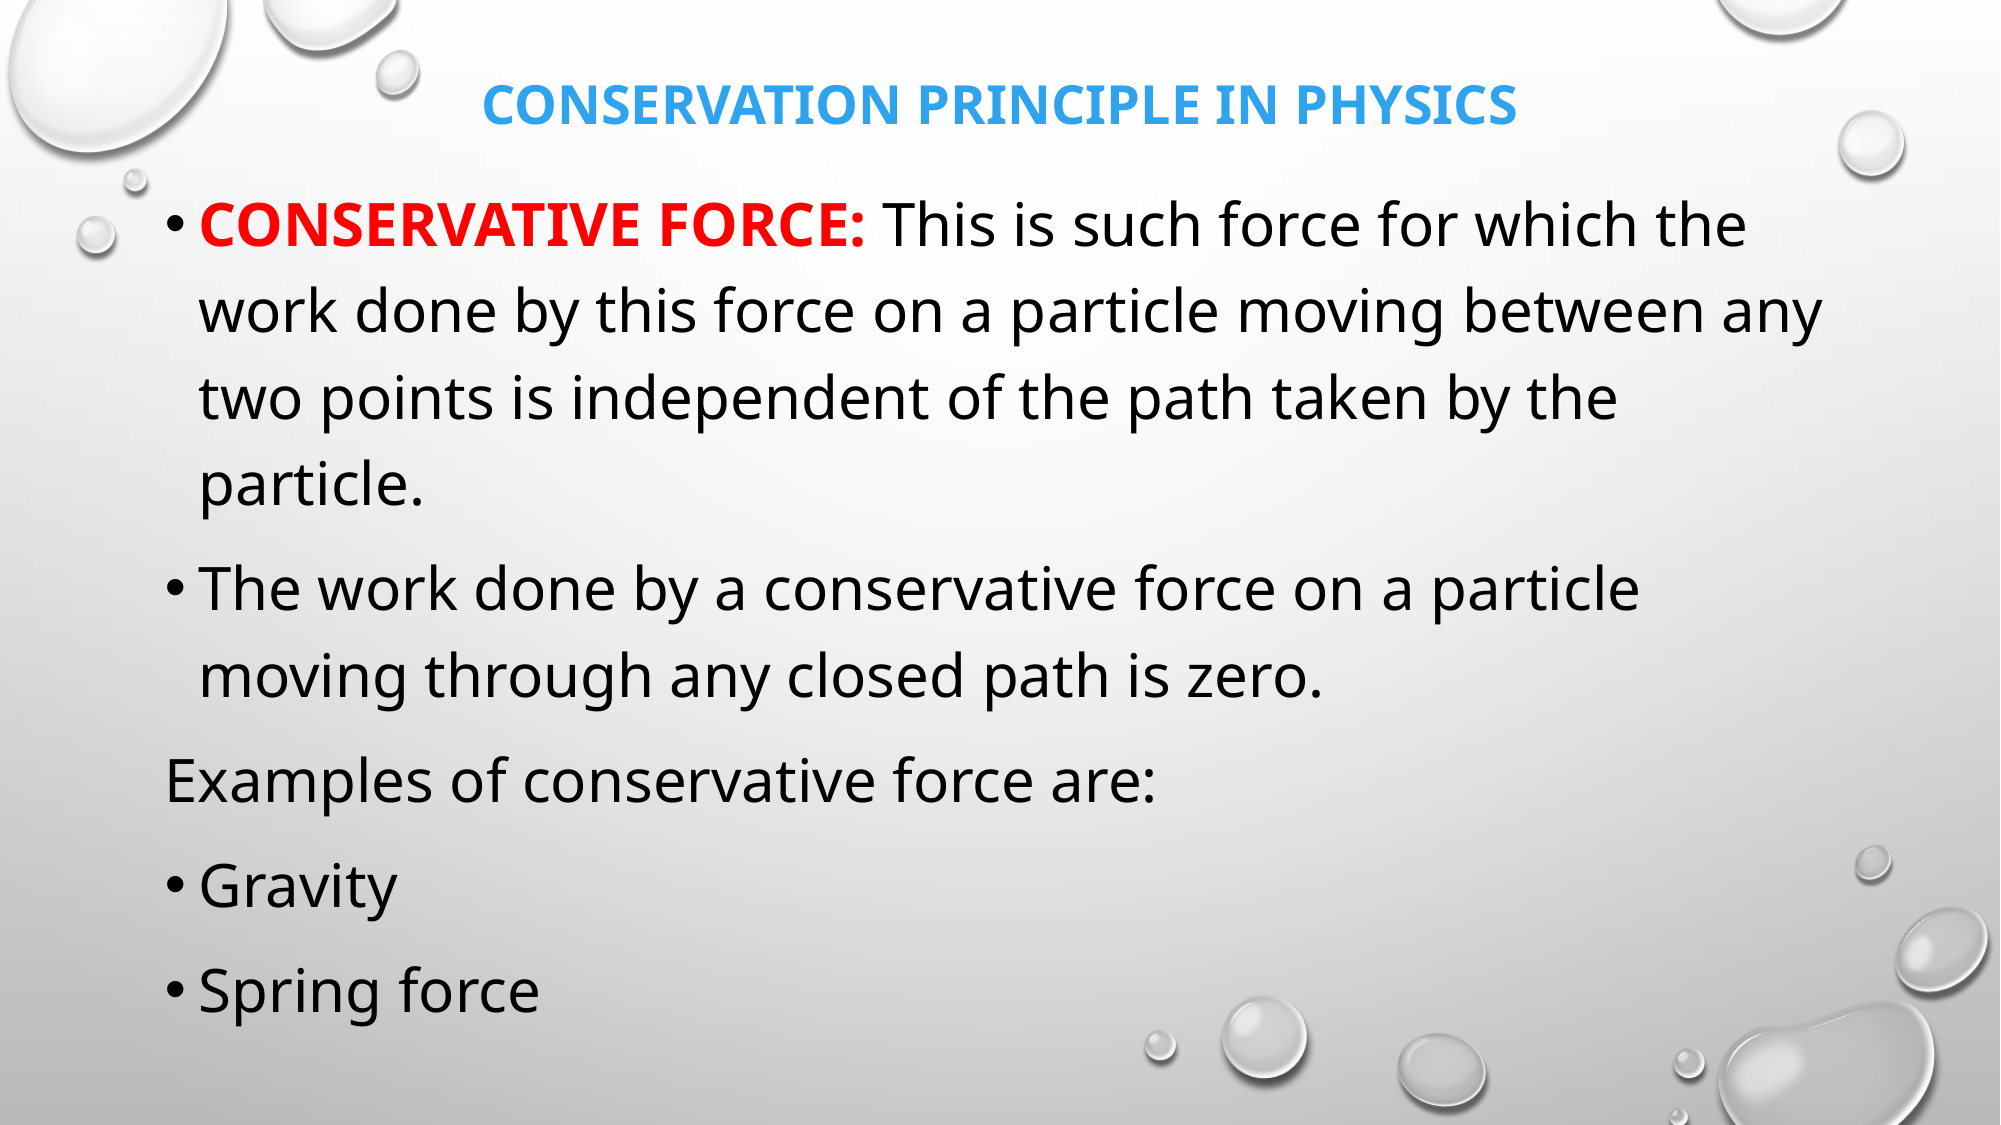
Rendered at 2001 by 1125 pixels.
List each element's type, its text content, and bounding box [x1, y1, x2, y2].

list Conservative force: This is such force for which the work done by this force on a particle moving between any two points is independent of the path taken by the particle. The work done by a conservative force on a particle moving through any closed path is zero. Examples of conservative force are: Gravity Spring force [149, 164, 1850, 1040]
title Conservation principle in physics [149, 70, 1851, 145]
picture [0, 0, 2000, 1125]
